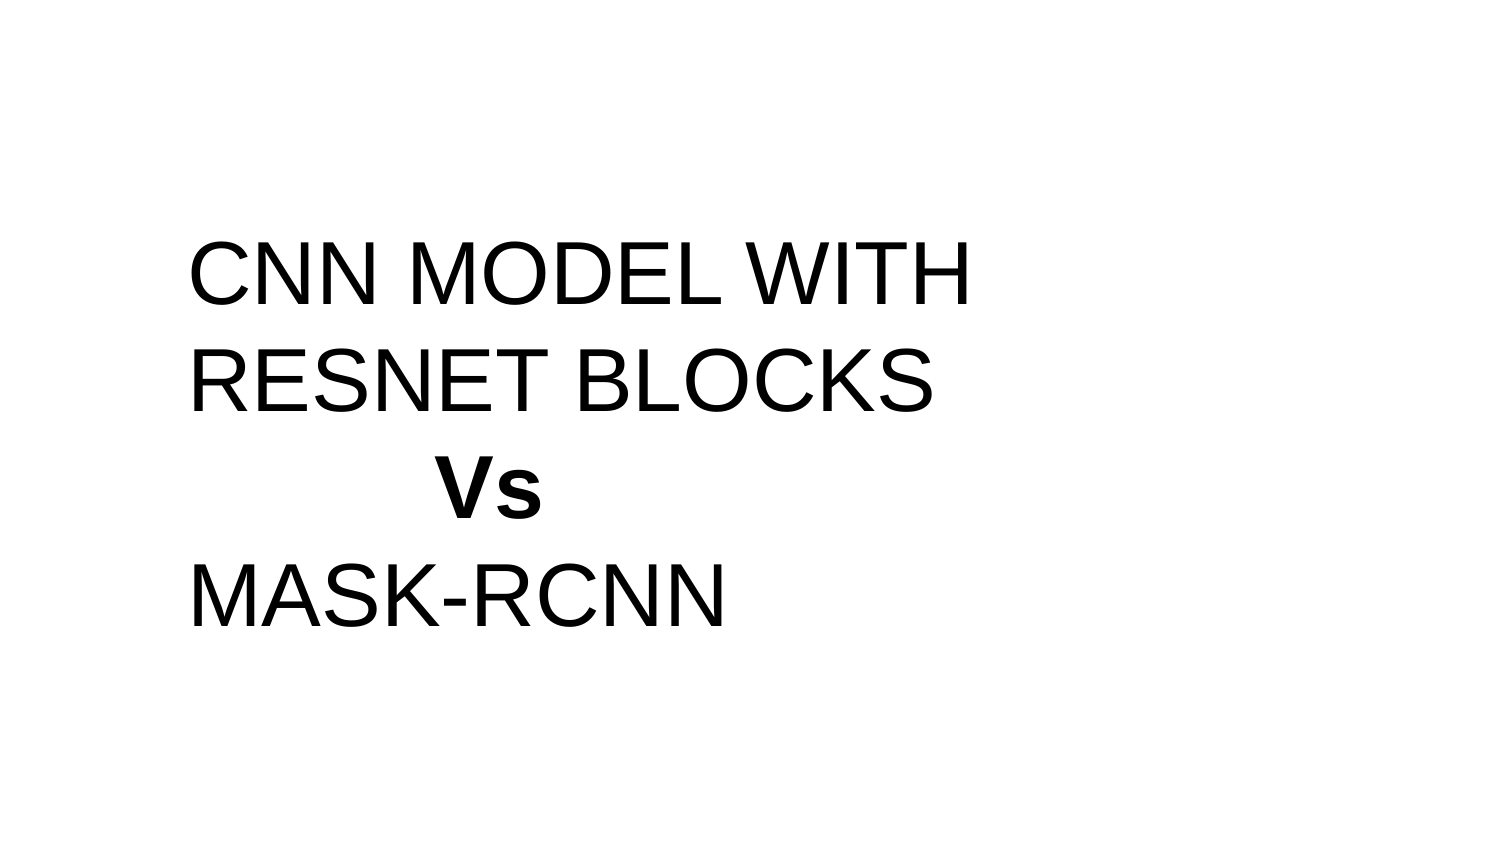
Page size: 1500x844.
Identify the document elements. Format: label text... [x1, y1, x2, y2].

text_box CNN MODEL WITH RESNET BLOCKS Vs MASK-RCNN [172, 199, 1224, 645]
